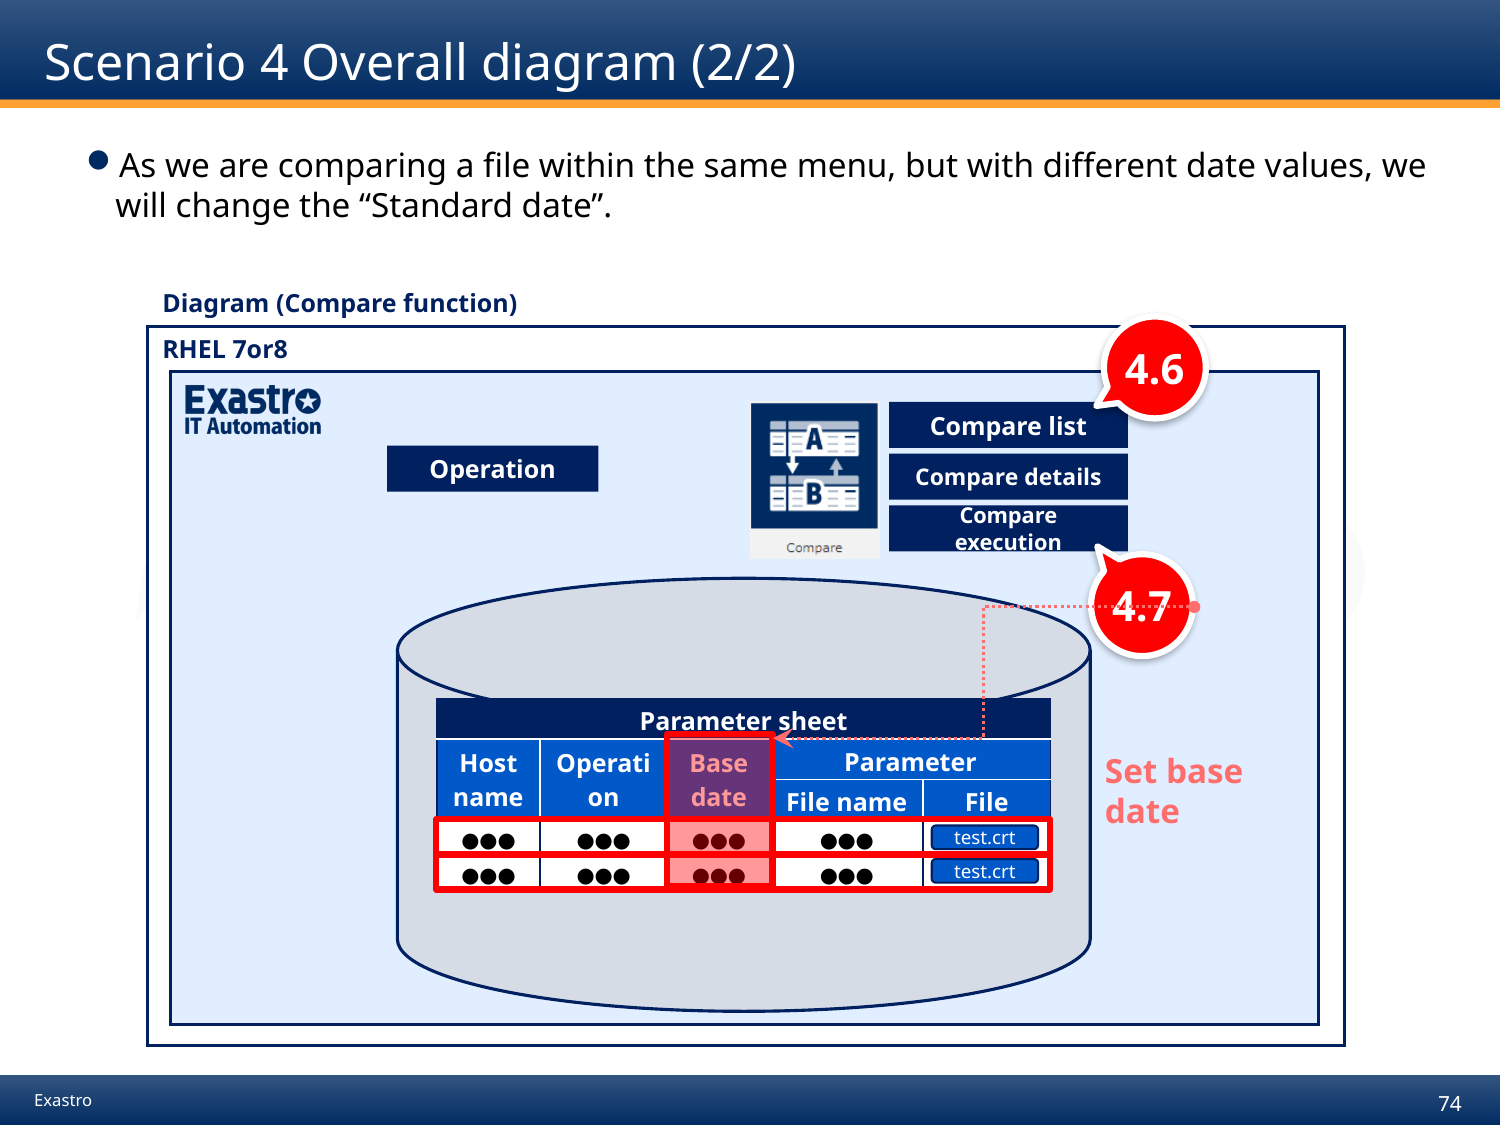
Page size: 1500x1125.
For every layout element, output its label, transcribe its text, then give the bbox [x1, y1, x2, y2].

text_box Diagram (Compare function) [147, 280, 609, 326]
table_cell File name [773, 780, 922, 817]
picture [0, 0, 1500, 1125]
text_box [397, 578, 1091, 1012]
text_box [773, 817, 1052, 852]
text_box [434, 817, 666, 852]
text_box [772, 606, 1195, 739]
text_box [666, 734, 773, 886]
text_box Compare details [889, 453, 1128, 500]
text_box Set base date [1090, 742, 1342, 838]
text_box 4.6 [1096, 316, 1206, 419]
table_cell File [924, 780, 1050, 817]
text_box 4.7 [1091, 546, 1193, 605]
list As we are comparing a file within the same menu, but with different date values, we will change the “Standard date”. [41, 137, 1459, 1071]
text_box [170, 371, 1319, 1025]
table_header Parameter sheet [438, 700, 767, 738]
text_box Compare list [889, 401, 1128, 448]
title Scenario 4 Overall diagram (2/2) [29, 18, 1471, 96]
text_box Operation [387, 445, 599, 492]
table_cell Operation [541, 740, 666, 817]
text_box Compare execution [889, 505, 1128, 552]
table_cell Host name [438, 740, 539, 817]
text_box [434, 852, 1052, 892]
text_box RHEL 7or8 [147, 326, 1345, 1046]
table_cell Parameter [773, 747, 1050, 779]
